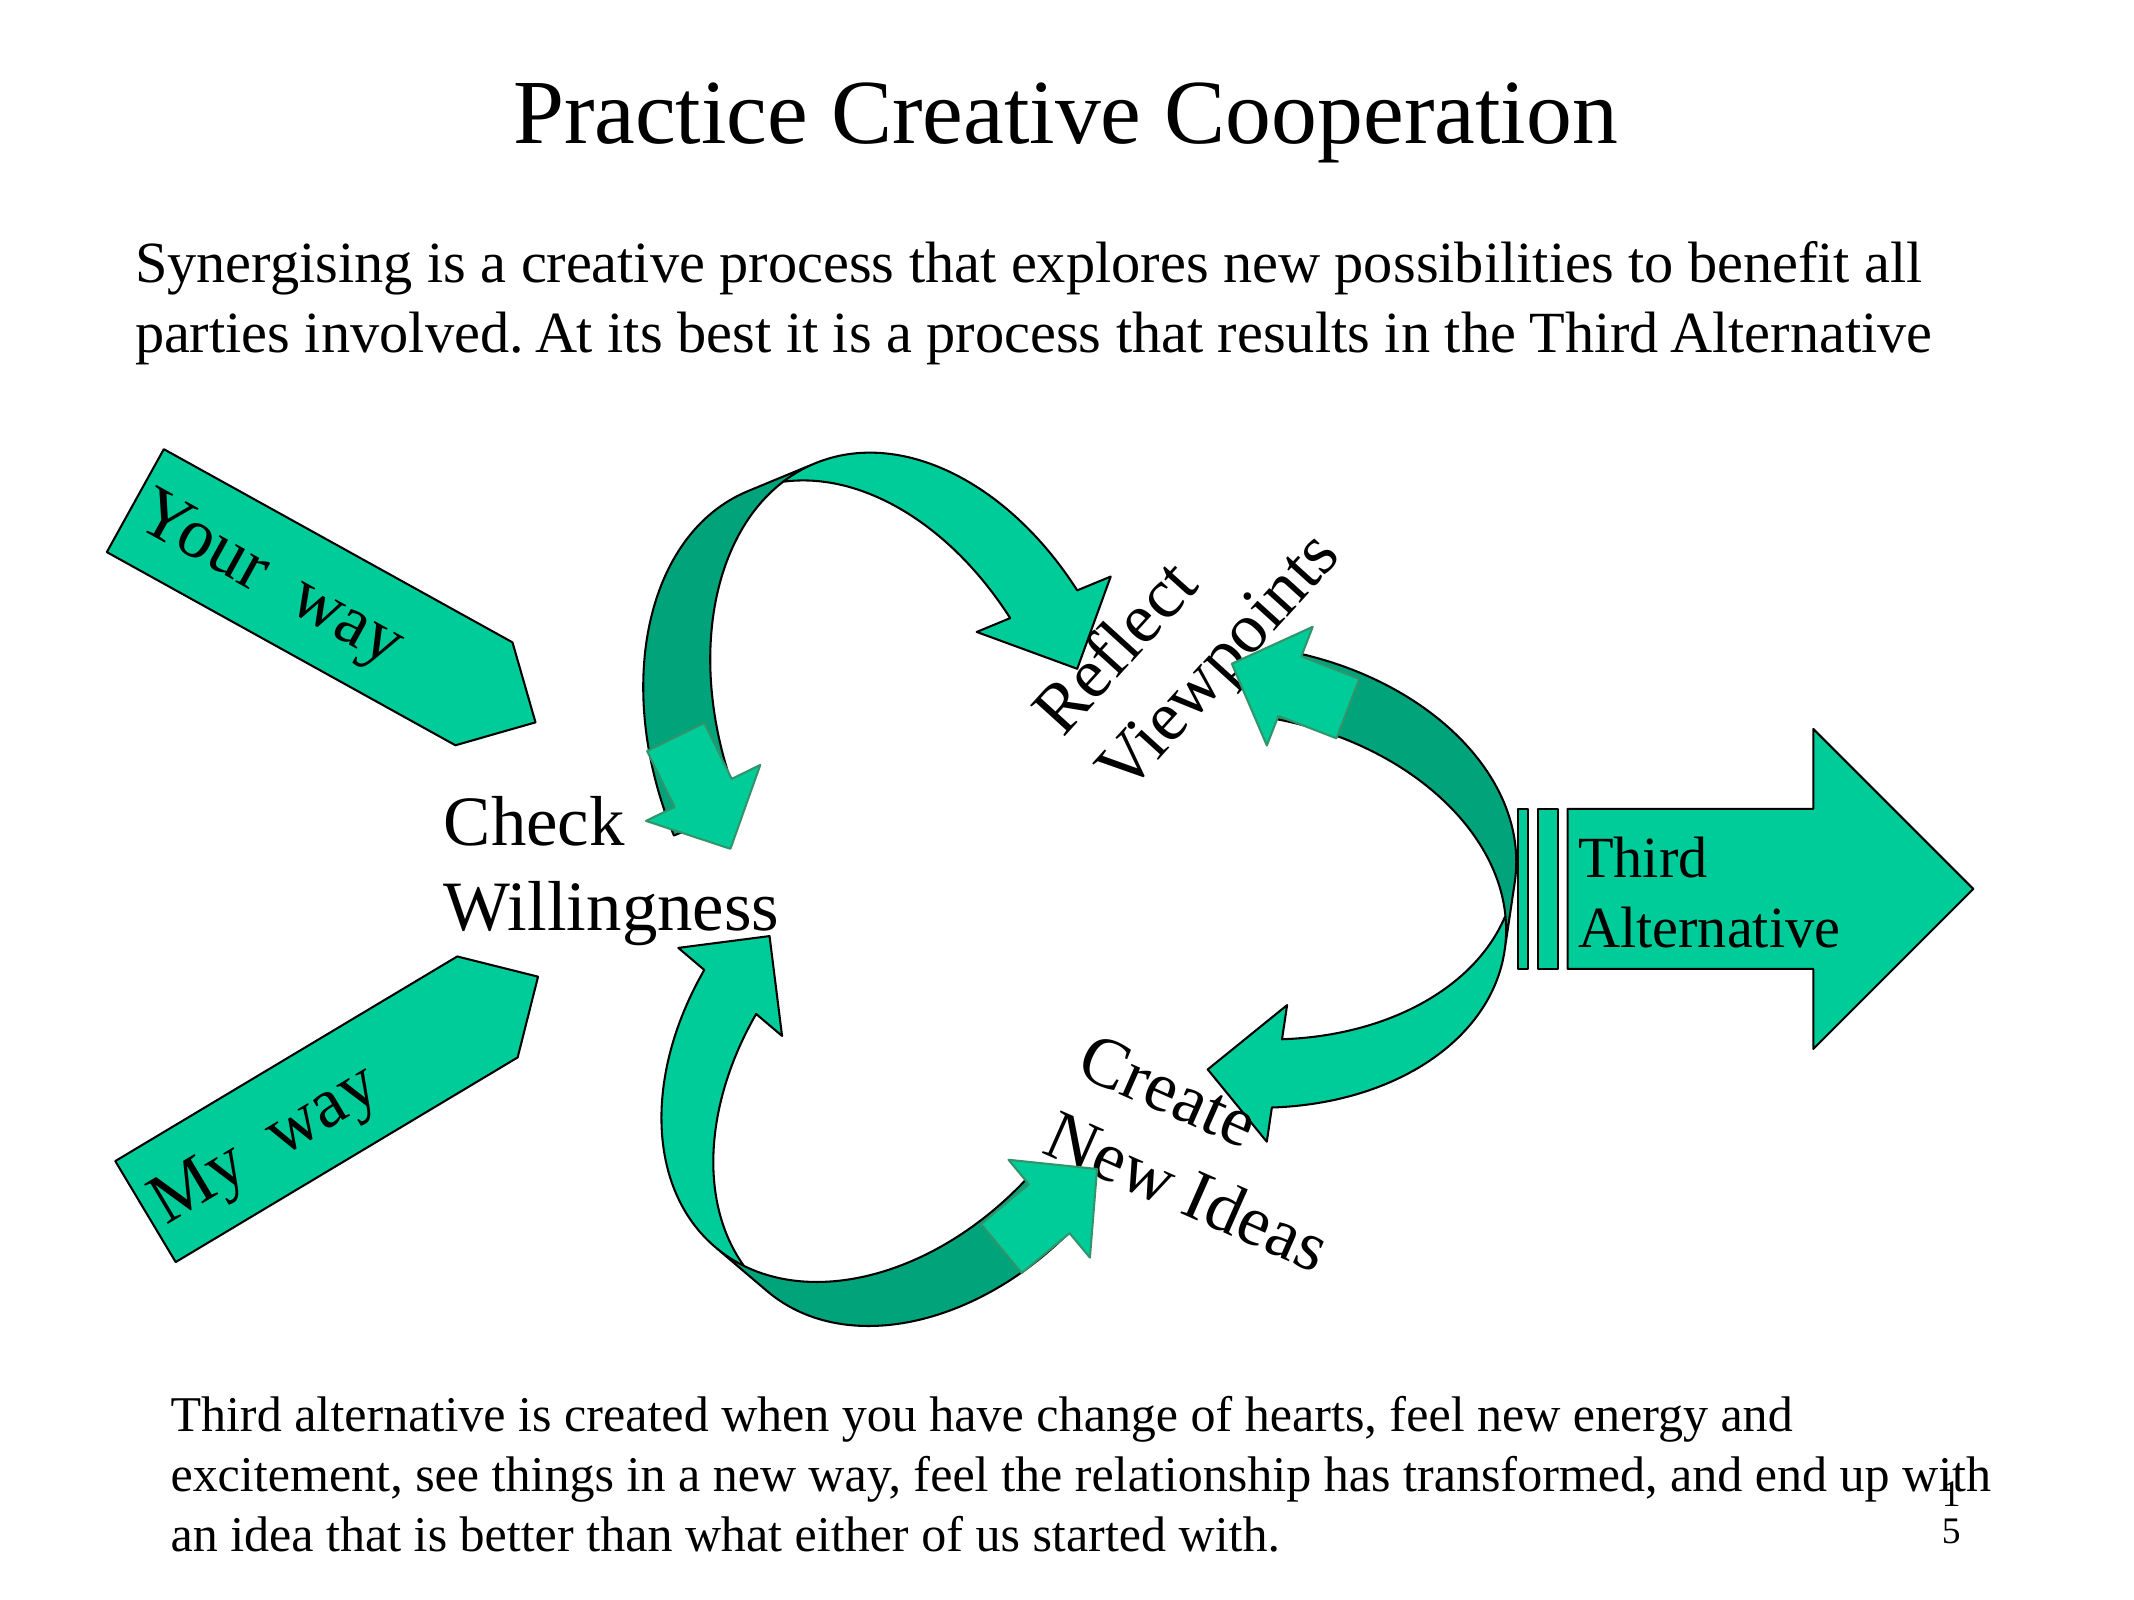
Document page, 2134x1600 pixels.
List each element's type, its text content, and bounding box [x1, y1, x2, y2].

slide_number 15 [1930, 1457, 1974, 1522]
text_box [106, 375, 1974, 1417]
text_box Synergising is a creative process that explores new possibilities to benefit all parties involved. At its best it is a process that results in the Third Alternative [124, 213, 2045, 375]
text_box Third alternative is created when you have change of hearts, feel new energy and excitement, see things in a new way, feel the relationship has transformed, and end up with an idea that is better than what either of us started with. [159, 1370, 2045, 1573]
title Practice Creative Cooperation [159, 0, 1974, 213]
